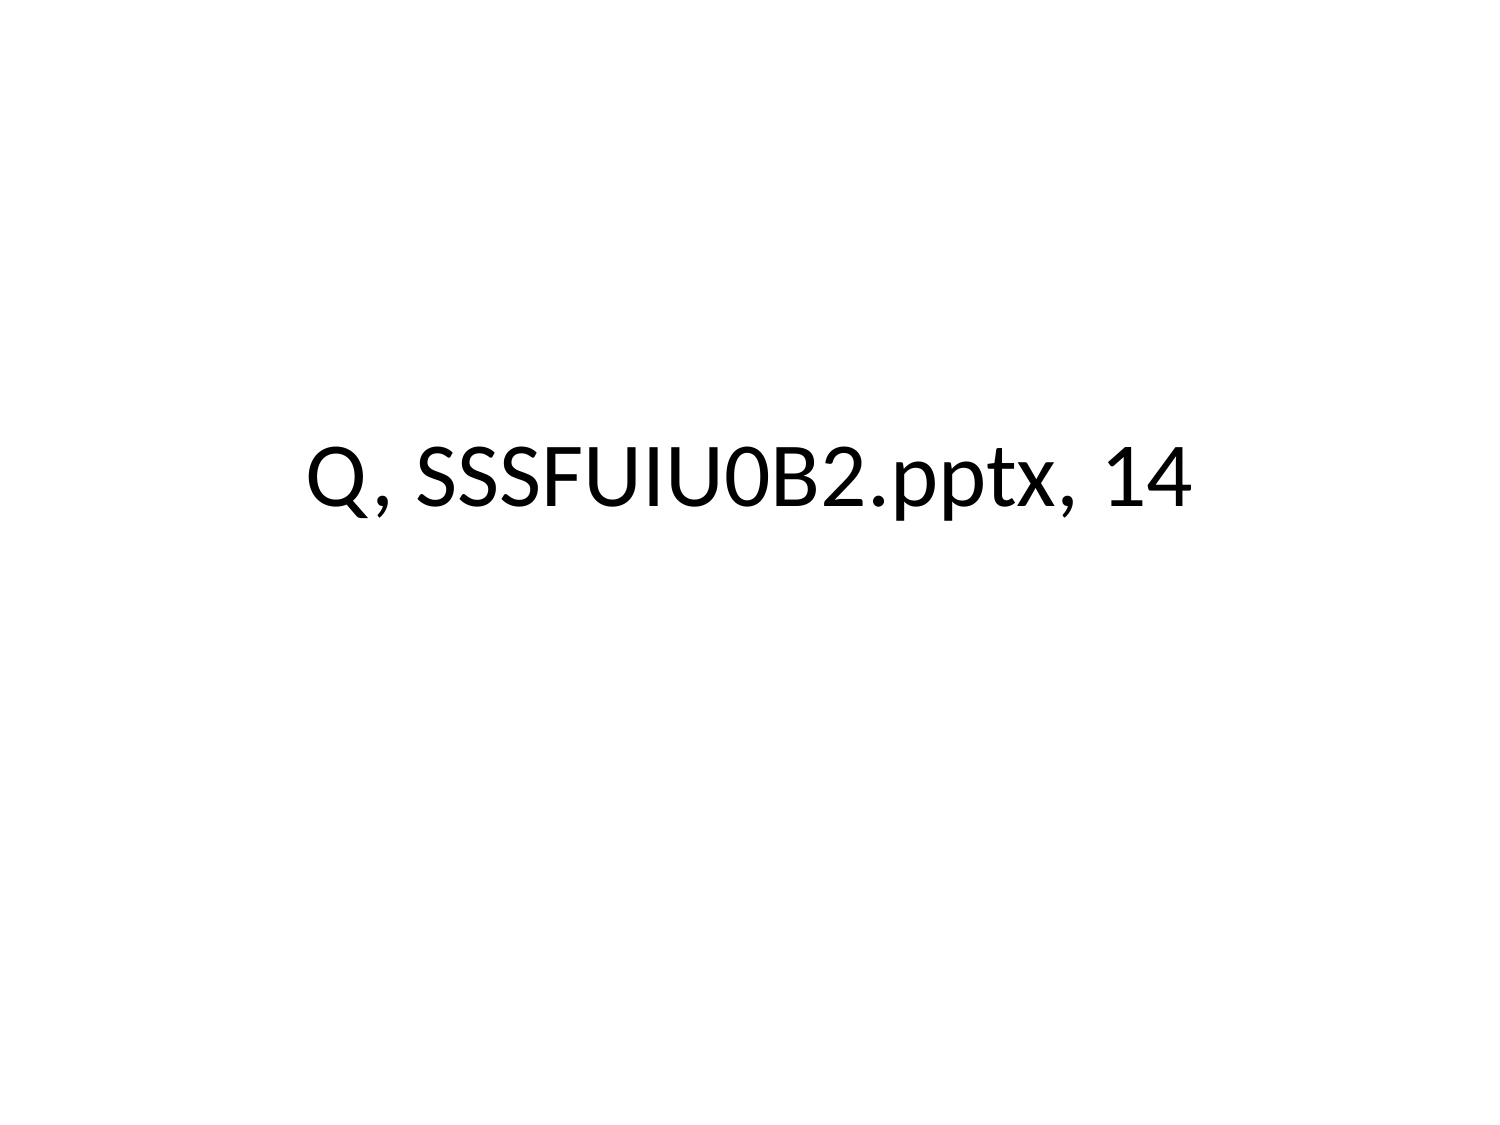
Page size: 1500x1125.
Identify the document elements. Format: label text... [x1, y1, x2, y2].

title Q, SSSFUIU0B2.pptx, 14 [112, 349, 1388, 591]
